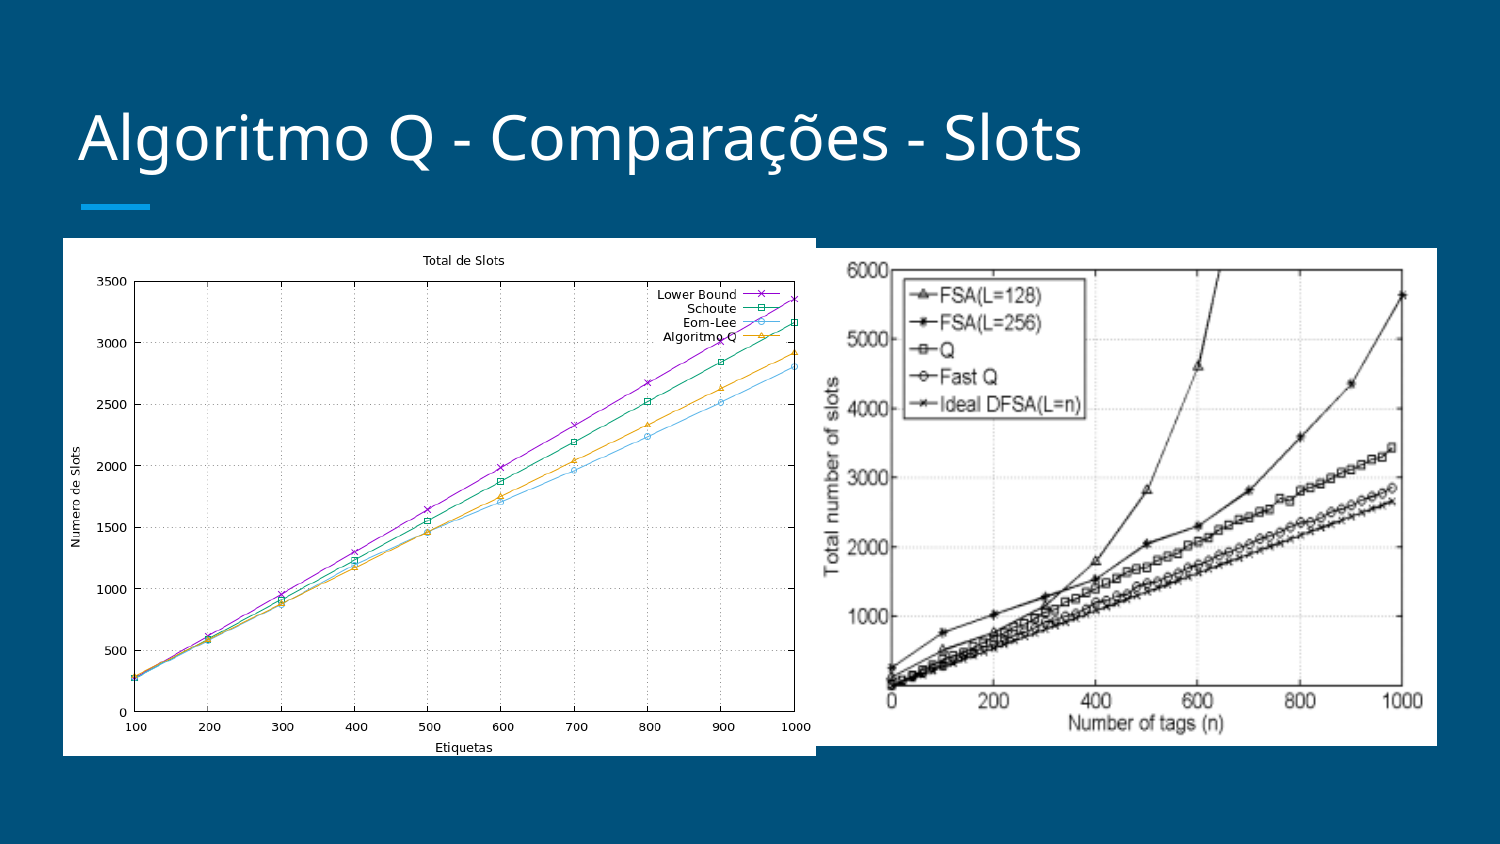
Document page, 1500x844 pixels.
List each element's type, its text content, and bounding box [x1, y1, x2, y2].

title Algoritmo Q - Comparações - Slots [63, 75, 1437, 188]
picture [64, 239, 1436, 755]
